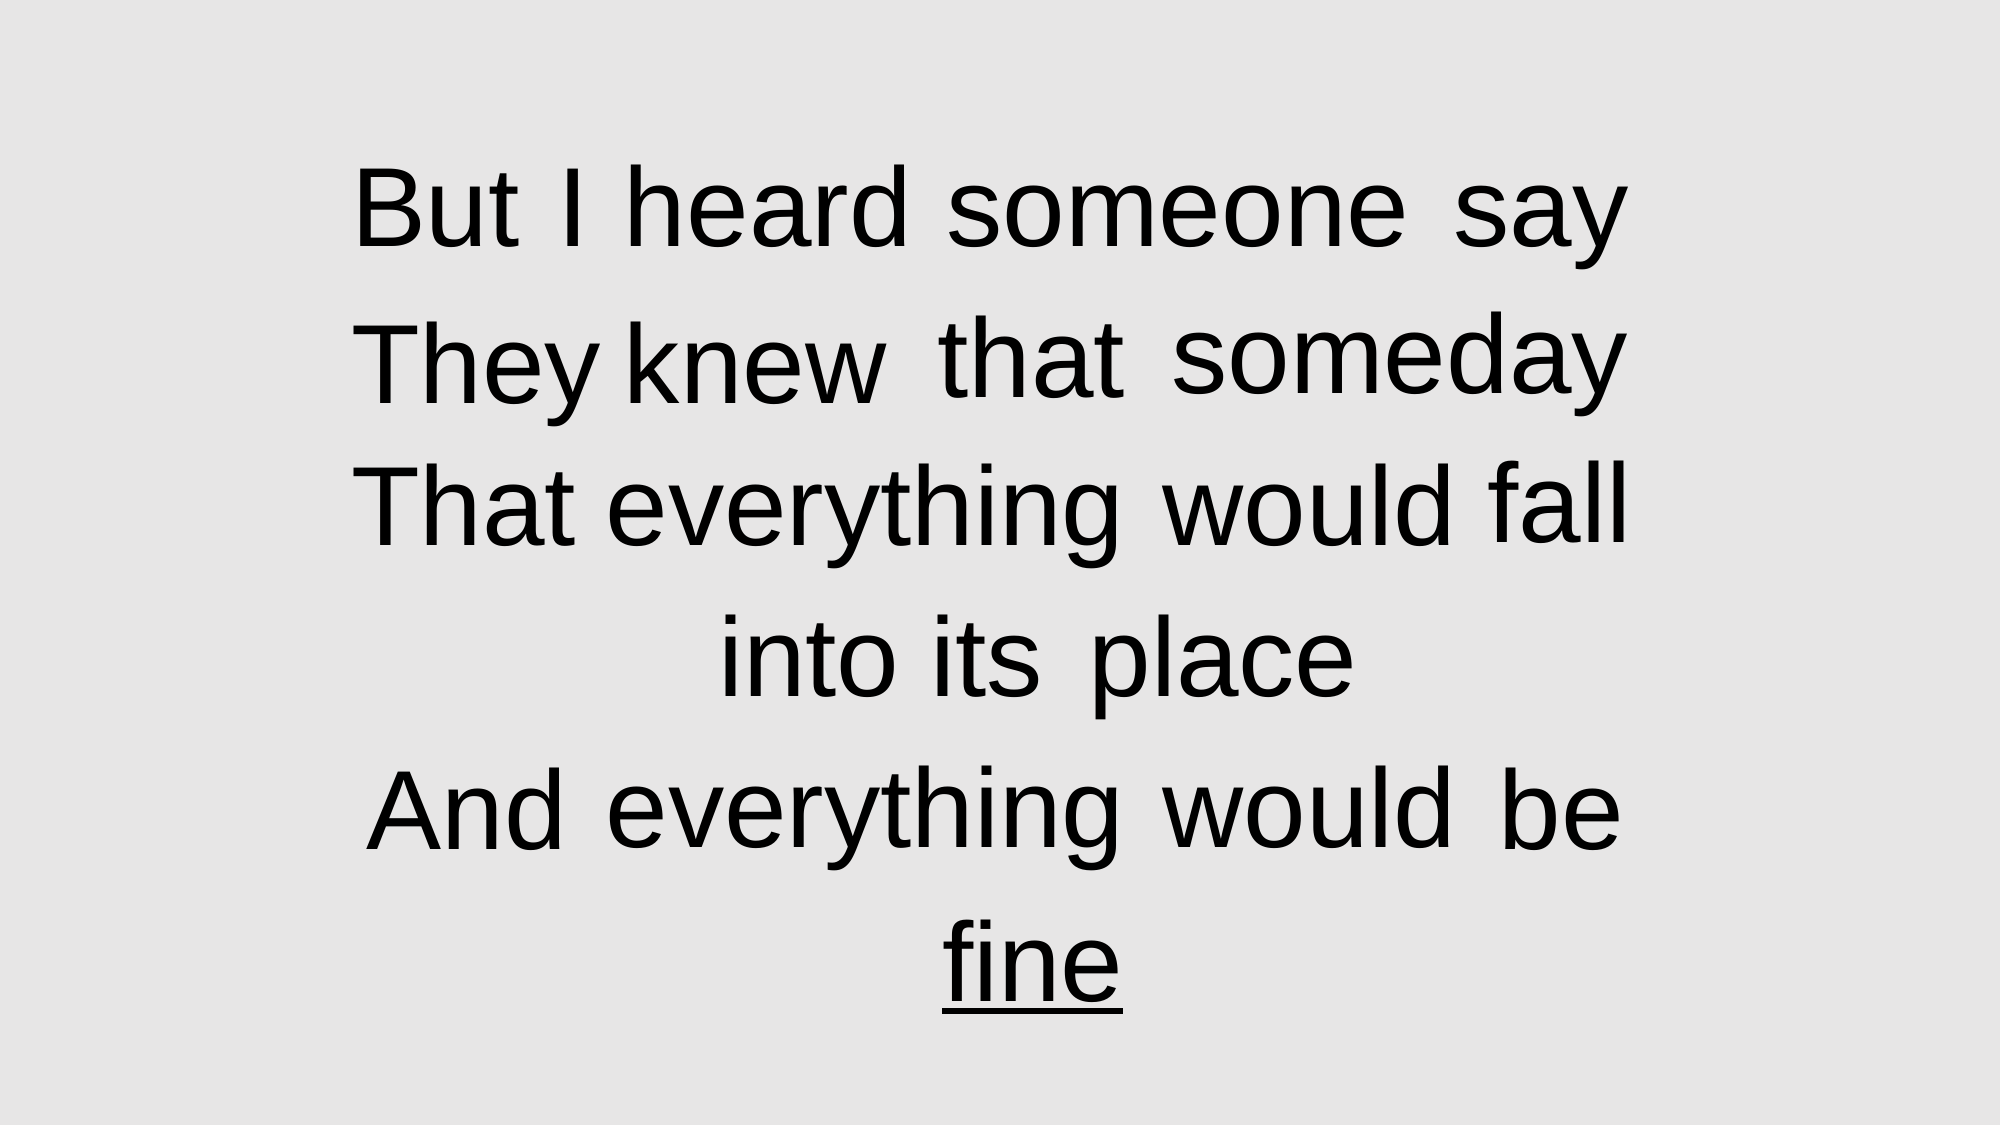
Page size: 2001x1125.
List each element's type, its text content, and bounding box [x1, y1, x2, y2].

text_box everything [590, 425, 1147, 576]
text_box fall [1472, 422, 1659, 573]
text_box its [915, 576, 1067, 726]
text_box place [1073, 576, 1381, 726]
text_box And [352, 729, 625, 880]
text_box I [543, 126, 609, 277]
text_box would [1147, 425, 1473, 576]
text_box That [336, 425, 590, 576]
text_box everything [590, 727, 1147, 878]
text_box that [922, 277, 1155, 425]
text_box someone [931, 126, 1438, 277]
text_box heard [609, 126, 931, 277]
text_box say [1438, 126, 1762, 277]
text_box would [1147, 727, 1473, 878]
text_box someday [1156, 273, 1664, 424]
text_box knew [609, 283, 916, 425]
text_box be [1484, 729, 1660, 880]
text_box They [336, 283, 609, 425]
text_box into [703, 576, 922, 727]
text_box But [336, 126, 543, 277]
text_box fine [927, 881, 1148, 1032]
